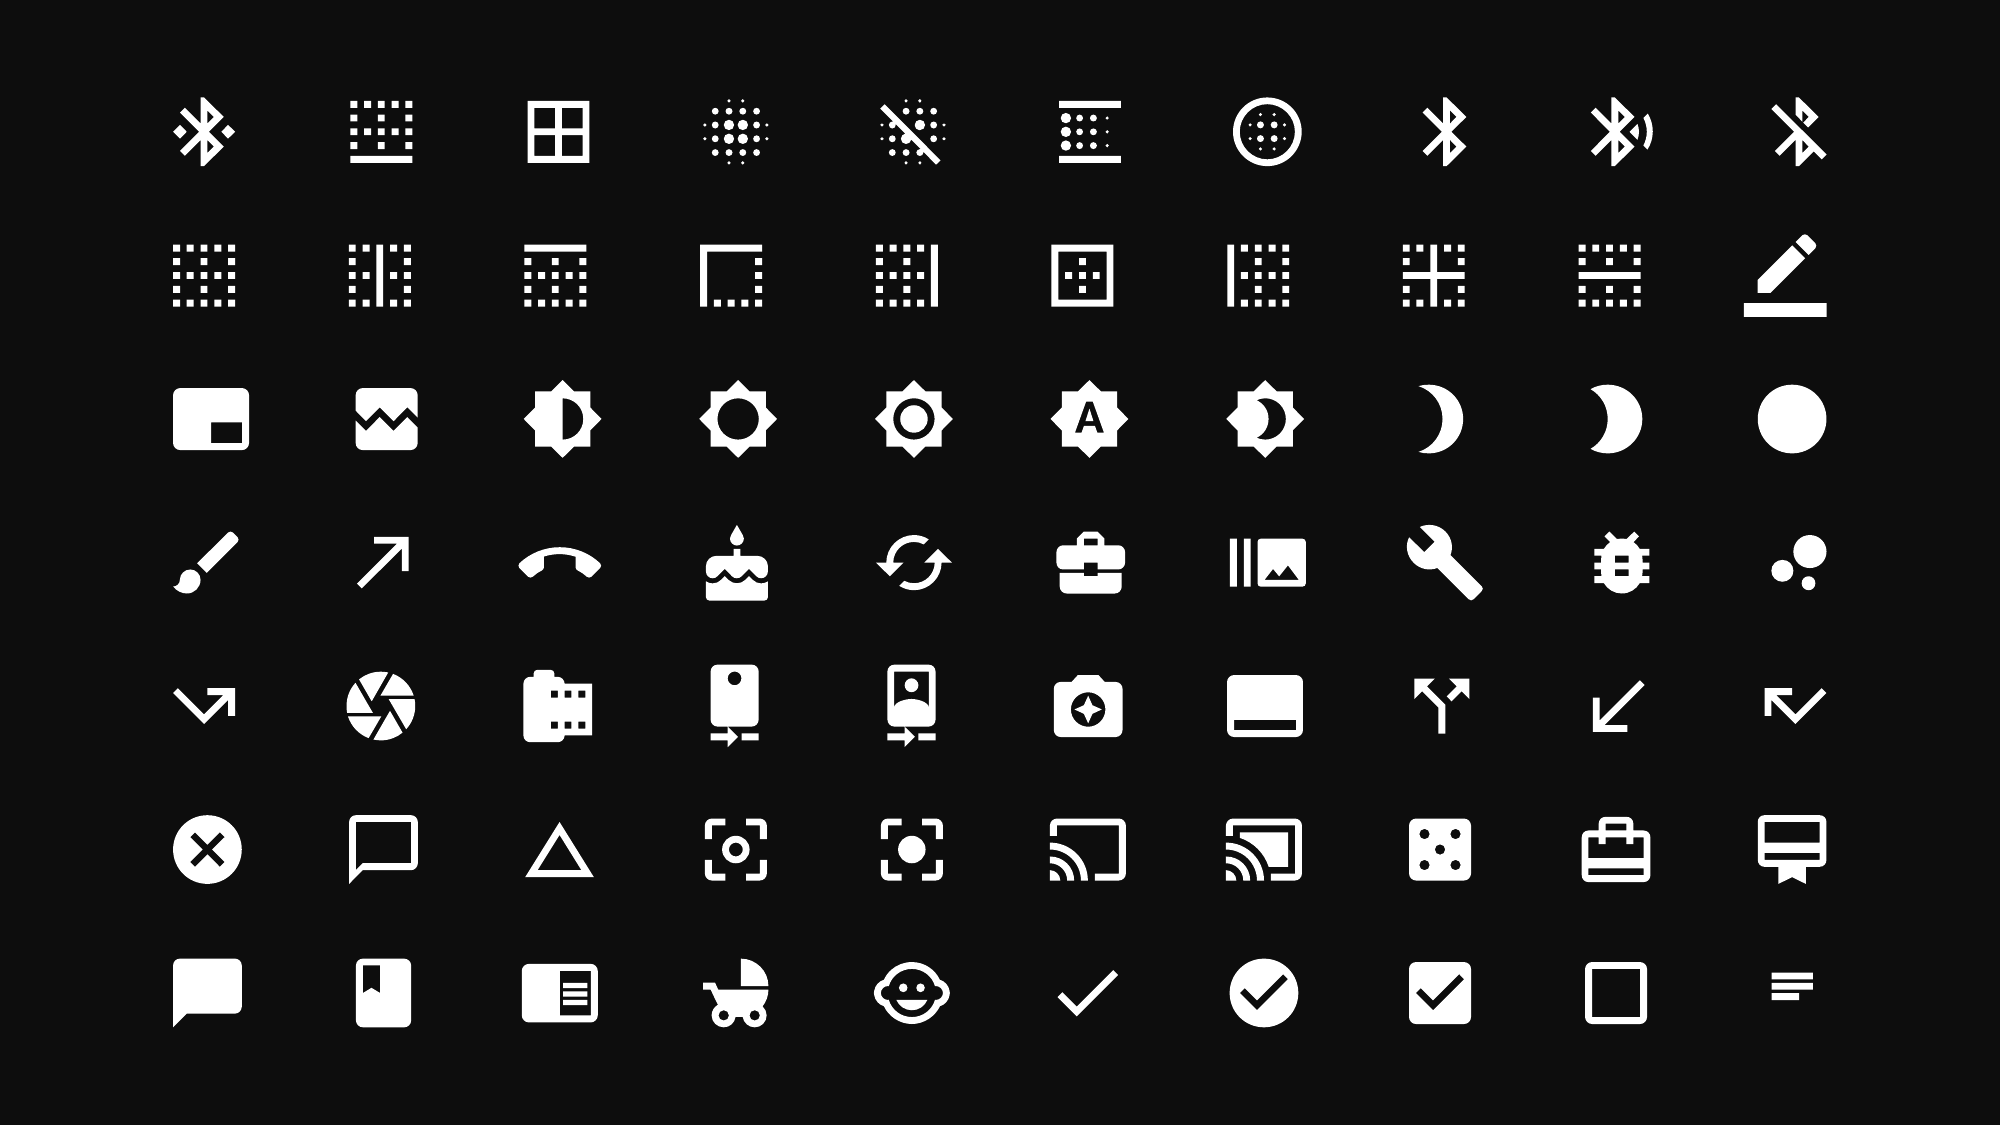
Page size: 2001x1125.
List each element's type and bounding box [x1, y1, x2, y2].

text_box [700, 244, 763, 307]
text_box [903, 299, 911, 307]
text_box [1578, 258, 1586, 266]
text_box [214, 244, 222, 252]
text_box [380, 673, 414, 696]
text_box [1282, 258, 1290, 266]
text_box [348, 299, 356, 307]
text_box [228, 299, 236, 307]
text_box [889, 244, 897, 252]
text_box [1764, 688, 1827, 725]
text_box [1633, 258, 1641, 266]
text_box [723, 133, 735, 144]
text_box [197, 531, 239, 573]
text_box [525, 821, 594, 878]
text_box [899, 548, 952, 591]
text_box [1051, 244, 1114, 307]
text_box [579, 272, 587, 279]
text_box [1254, 272, 1262, 279]
text_box [705, 548, 768, 579]
text_box [1254, 299, 1262, 307]
text_box [1757, 245, 1806, 293]
text_box [1418, 384, 1464, 454]
text_box [200, 272, 208, 279]
text_box [725, 107, 733, 115]
text_box [1060, 140, 1072, 151]
text_box [377, 128, 385, 136]
text_box [551, 272, 559, 279]
text_box [1254, 244, 1262, 252]
text_box [403, 258, 411, 266]
text_box [1225, 818, 1302, 881]
text_box [1606, 299, 1613, 307]
text_box [917, 299, 925, 307]
text_box [704, 859, 726, 881]
text_box [1089, 128, 1097, 136]
text_box [355, 388, 418, 422]
text_box [1743, 303, 1827, 317]
text_box [1409, 962, 1472, 1025]
text_box [1629, 123, 1640, 140]
text_box [565, 272, 573, 279]
text_box [922, 859, 943, 881]
text_box [1282, 272, 1290, 279]
text_box [524, 285, 532, 293]
text_box [524, 299, 532, 307]
text_box [737, 119, 748, 131]
text_box [1793, 535, 1827, 569]
text_box [173, 258, 181, 266]
text_box [1254, 285, 1262, 293]
text_box [388, 699, 416, 730]
text_box [1406, 524, 1483, 601]
text_box [1226, 380, 1305, 458]
text_box [740, 958, 769, 987]
text_box [403, 272, 411, 279]
text_box [889, 299, 897, 307]
text_box [903, 244, 911, 252]
text_box [1233, 97, 1302, 167]
text_box [228, 272, 236, 279]
text_box [173, 958, 242, 1028]
text_box [1240, 272, 1248, 279]
text_box [538, 299, 546, 307]
text_box [1619, 244, 1627, 252]
text_box [200, 285, 208, 293]
text_box [214, 299, 222, 307]
text_box [705, 576, 768, 601]
text_box [186, 244, 194, 252]
text_box [875, 272, 883, 279]
text_box [1578, 272, 1641, 279]
text_box [875, 258, 883, 266]
text_box [1606, 258, 1613, 266]
text_box [1076, 128, 1084, 136]
text_box [1402, 244, 1465, 307]
text_box [350, 142, 358, 150]
text_box [1771, 972, 1813, 980]
text_box [359, 671, 389, 702]
text_box [364, 100, 372, 108]
text_box [405, 128, 413, 136]
text_box [377, 142, 385, 150]
text_box [1633, 285, 1641, 293]
text_box [1059, 155, 1121, 163]
text_box [523, 669, 593, 743]
text_box [186, 272, 194, 279]
text_box [725, 149, 733, 156]
text_box [527, 100, 590, 163]
text_box [903, 258, 911, 266]
text_box [376, 244, 384, 307]
text_box [355, 416, 418, 451]
text_box [348, 272, 356, 279]
text_box [1257, 538, 1306, 587]
text_box [180, 97, 224, 167]
text_box [173, 124, 187, 139]
text_box [1771, 104, 1827, 167]
text_box [403, 244, 411, 252]
text_box [1606, 244, 1613, 252]
text_box [1060, 126, 1072, 138]
text_box [737, 133, 748, 144]
text_box [917, 272, 925, 279]
text_box [1757, 384, 1827, 454]
text_box [1059, 572, 1122, 594]
text_box [200, 258, 208, 266]
text_box [173, 299, 181, 307]
text_box [1771, 559, 1794, 582]
text_box [173, 244, 181, 252]
text_box [1089, 142, 1097, 150]
text_box [746, 859, 767, 881]
text_box [538, 272, 546, 279]
text_box [551, 299, 559, 307]
text_box [1578, 299, 1586, 307]
text_box [346, 682, 373, 713]
text_box [405, 114, 413, 122]
text_box [875, 299, 883, 307]
text_box [173, 388, 250, 451]
text_box [903, 285, 911, 293]
text_box [348, 285, 356, 293]
text_box [551, 285, 559, 293]
text_box [579, 299, 587, 307]
text_box [362, 272, 370, 279]
text_box [922, 818, 943, 840]
text_box [403, 299, 411, 307]
text_box [518, 547, 602, 578]
text_box [350, 128, 358, 136]
text_box [711, 149, 719, 156]
text_box [186, 299, 194, 307]
text_box [200, 244, 208, 252]
text_box [898, 835, 926, 864]
text_box [711, 135, 719, 143]
text_box [1771, 982, 1813, 990]
text_box [348, 258, 356, 266]
text_box [350, 155, 413, 163]
text_box [1592, 680, 1645, 732]
text_box [739, 149, 747, 156]
text_box [1059, 100, 1121, 108]
text_box [880, 818, 902, 840]
text_box [710, 664, 759, 748]
text_box [173, 688, 236, 725]
text_box [221, 124, 236, 139]
text_box [521, 963, 598, 1023]
text_box [1414, 678, 1446, 734]
text_box [173, 815, 242, 884]
text_box [1795, 234, 1817, 255]
text_box [1771, 993, 1800, 1001]
text_box [880, 104, 941, 165]
text_box [1049, 818, 1126, 881]
text_box [355, 958, 412, 1028]
text_box [1592, 299, 1600, 307]
text_box [390, 272, 398, 279]
text_box [350, 100, 358, 108]
text_box [1578, 285, 1586, 293]
text_box [214, 272, 222, 279]
text_box [350, 114, 358, 122]
text_box [362, 299, 370, 307]
text_box [753, 135, 760, 143]
text_box [753, 149, 760, 156]
text_box [565, 299, 573, 307]
text_box [405, 100, 413, 108]
text_box [1409, 818, 1472, 881]
text_box [1801, 576, 1816, 591]
text_box [1227, 675, 1303, 738]
text_box [722, 835, 750, 864]
text_box [889, 272, 897, 279]
text_box [729, 524, 744, 546]
text_box [1227, 244, 1235, 307]
text_box [903, 272, 911, 279]
text_box [917, 244, 925, 252]
text_box [723, 119, 735, 131]
text_box [887, 664, 936, 748]
text_box [739, 107, 747, 115]
text_box [703, 982, 769, 1028]
text_box [173, 569, 201, 594]
text_box [1229, 538, 1237, 587]
text_box [1757, 815, 1827, 884]
text_box [1240, 299, 1248, 307]
text_box [1592, 244, 1600, 252]
text_box [377, 100, 385, 108]
text_box [1229, 958, 1299, 1028]
text_box [1240, 244, 1248, 252]
text_box [1585, 962, 1648, 1025]
text_box [390, 244, 398, 252]
text_box [173, 285, 181, 293]
text_box [1282, 285, 1290, 293]
text_box [1268, 299, 1276, 307]
text_box [1446, 678, 1470, 702]
text_box [753, 121, 760, 129]
text_box [347, 716, 382, 739]
text_box [1422, 97, 1467, 167]
text_box [391, 100, 399, 108]
text_box [1282, 244, 1290, 252]
text_box [1089, 114, 1097, 122]
text_box [873, 962, 950, 1025]
text_box [373, 710, 403, 741]
text_box [200, 299, 208, 307]
text_box [699, 380, 778, 458]
text_box [1633, 299, 1641, 307]
text_box [875, 535, 929, 577]
text_box [1581, 816, 1651, 883]
text_box [1633, 244, 1641, 252]
text_box [1594, 531, 1650, 594]
text_box [405, 142, 413, 150]
text_box [579, 285, 587, 293]
text_box [1282, 299, 1290, 307]
text_box [1053, 675, 1123, 738]
text_box [1578, 244, 1586, 252]
text_box [1243, 538, 1251, 587]
text_box [377, 114, 385, 122]
text_box [711, 121, 719, 129]
text_box [579, 258, 587, 266]
text_box [390, 299, 398, 307]
text_box [1254, 258, 1262, 266]
text_box [1590, 384, 1643, 454]
text_box [173, 272, 181, 279]
text_box [1060, 112, 1072, 124]
text_box [403, 285, 411, 293]
text_box [356, 536, 409, 589]
text_box [930, 244, 938, 307]
text_box [524, 258, 532, 266]
text_box [1795, 97, 1819, 128]
text_box [348, 244, 356, 252]
text_box [880, 859, 902, 881]
text_box [362, 244, 370, 252]
text_box [349, 815, 418, 884]
text_box [753, 107, 760, 115]
text_box [746, 818, 767, 840]
text_box [1590, 97, 1635, 167]
text_box [1076, 114, 1084, 122]
text_box [875, 380, 953, 458]
text_box [704, 818, 726, 840]
text_box [875, 244, 883, 252]
text_box [391, 128, 399, 136]
text_box [1268, 272, 1276, 279]
text_box [551, 258, 559, 266]
text_box [524, 272, 532, 279]
text_box [1057, 970, 1119, 1017]
text_box [1619, 299, 1627, 307]
text_box [228, 285, 236, 293]
text_box [1076, 142, 1084, 150]
text_box [711, 107, 719, 115]
text_box [1056, 531, 1126, 570]
text_box [1050, 380, 1129, 458]
text_box [1268, 244, 1276, 252]
text_box [875, 285, 883, 293]
text_box [228, 244, 236, 252]
text_box [1643, 113, 1653, 150]
text_box [1606, 285, 1613, 293]
text_box [364, 128, 372, 136]
text_box [228, 258, 236, 266]
text_box [523, 380, 602, 458]
text_box [524, 244, 587, 252]
